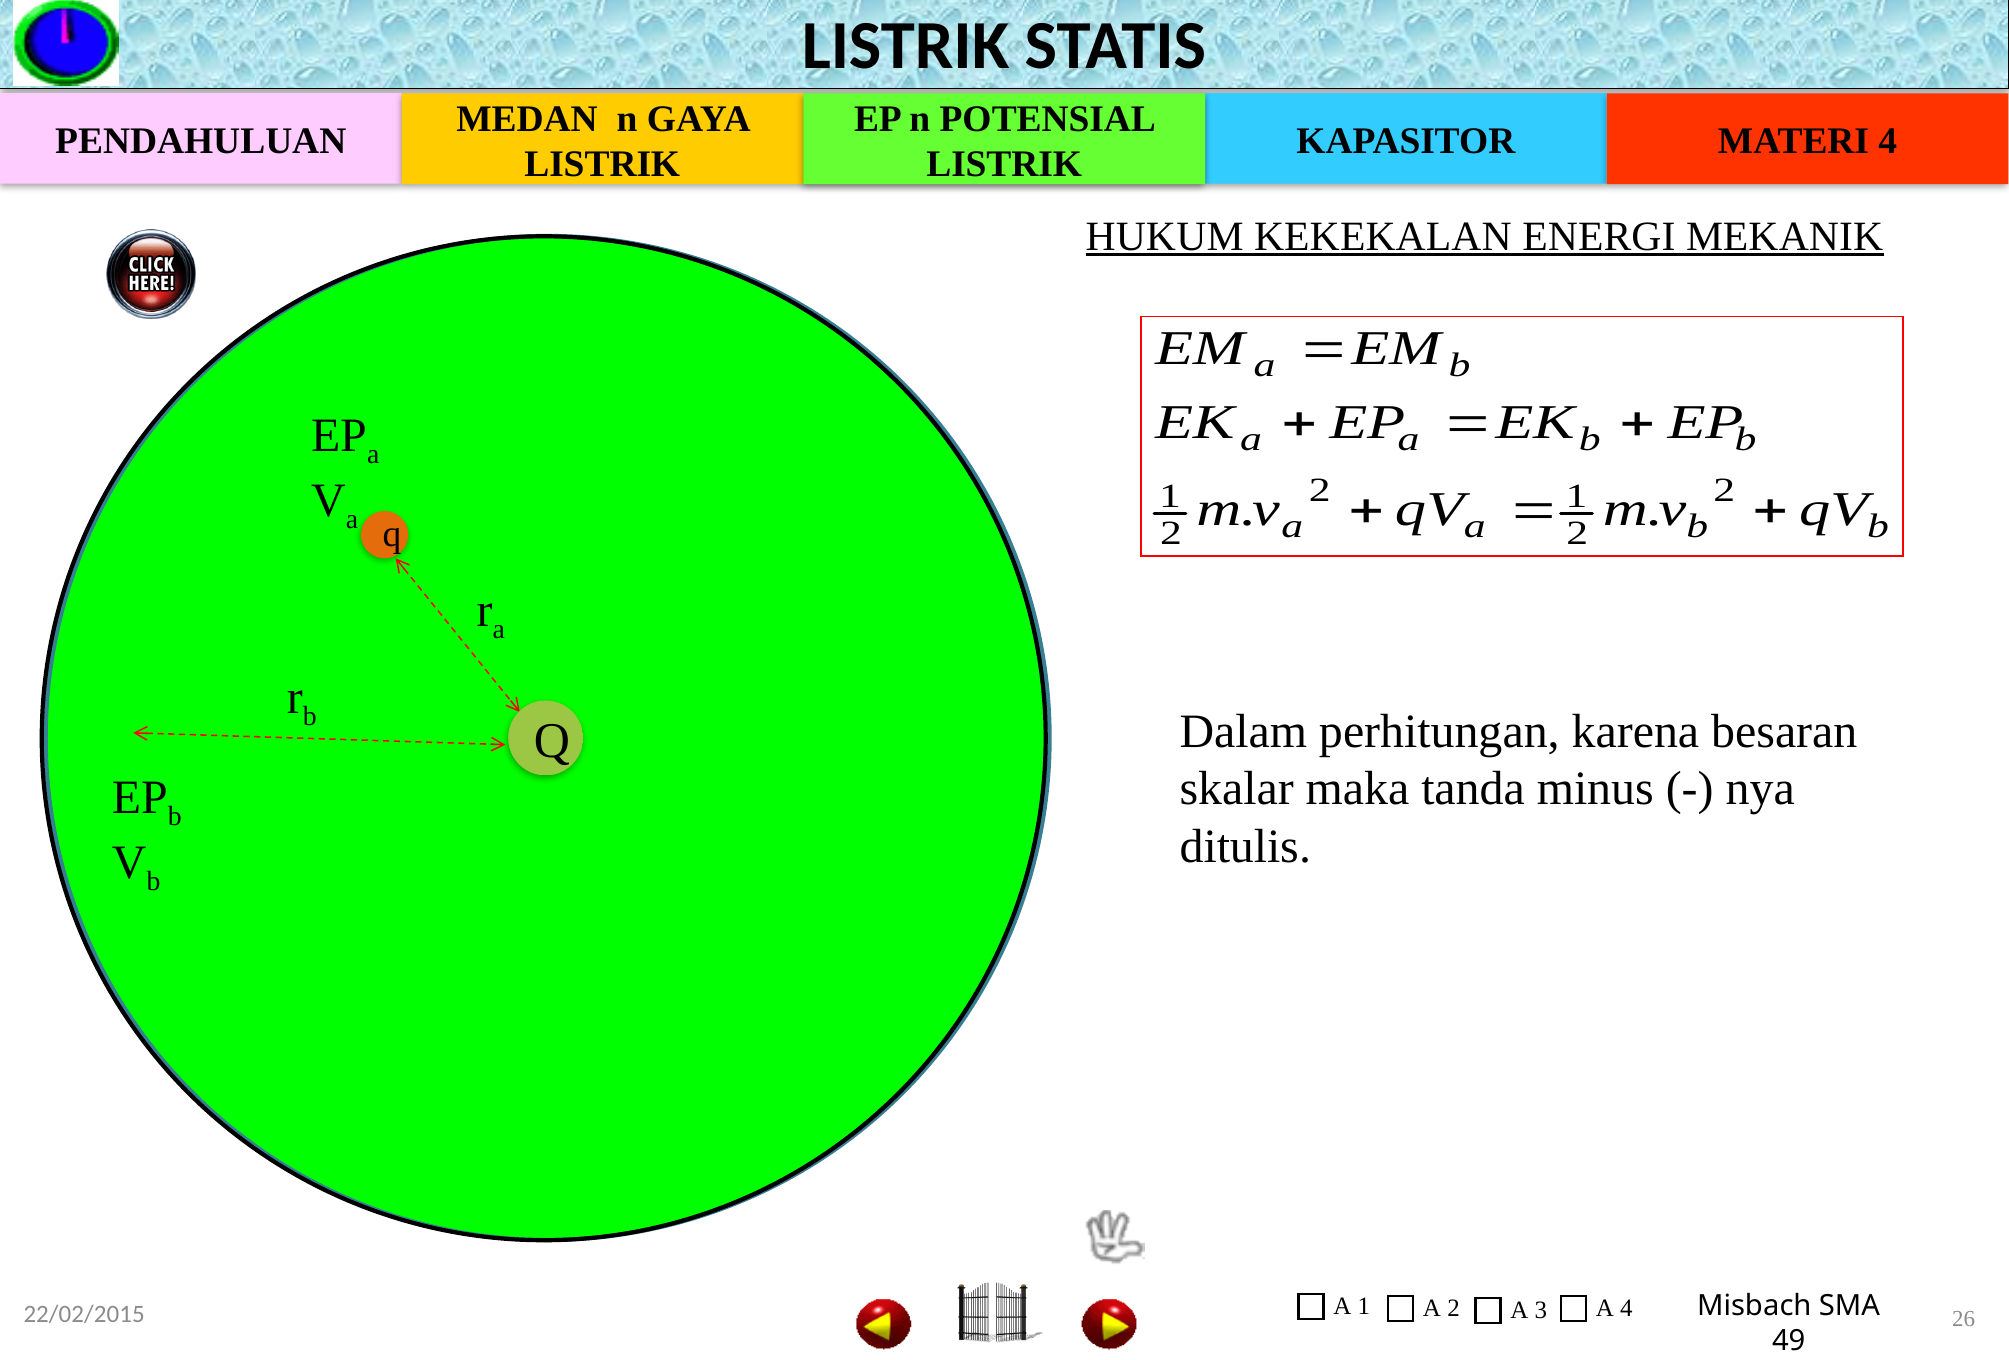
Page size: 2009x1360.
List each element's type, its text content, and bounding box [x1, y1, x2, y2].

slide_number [4, 1276, 170, 1350]
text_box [395, 558, 520, 713]
text_box EPb Vb [97, 758, 197, 904]
text_box Dalam perhitungan, karena besaran skalar maka tanda minus (-) nya ditulis. [1164, 692, 1907, 880]
footer Misbach SMA 49 [1670, 1294, 1907, 1348]
text_box EPa Va [296, 395, 395, 542]
picture [1078, 1210, 1145, 1279]
picture [847, 1297, 921, 1353]
picture [106, 229, 196, 319]
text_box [1141, 316, 1903, 556]
text_box Q [508, 700, 584, 776]
text_box EP n POTENSIAL LISTRIK [803, 93, 1206, 185]
text_box [633, 241, 1052, 1220]
slide_number 26 [1917, 1287, 1995, 1347]
title HUKUM KEKEKALAN ENERGI MEKANIK [1041, 204, 1928, 264]
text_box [132, 732, 506, 745]
text_box [39, 234, 1048, 1243]
picture [1072, 1297, 1146, 1353]
text_box q [362, 513, 409, 559]
text_box rb [272, 658, 332, 731]
picture [940, 1278, 1055, 1349]
picture [0, 0, 2008, 88]
